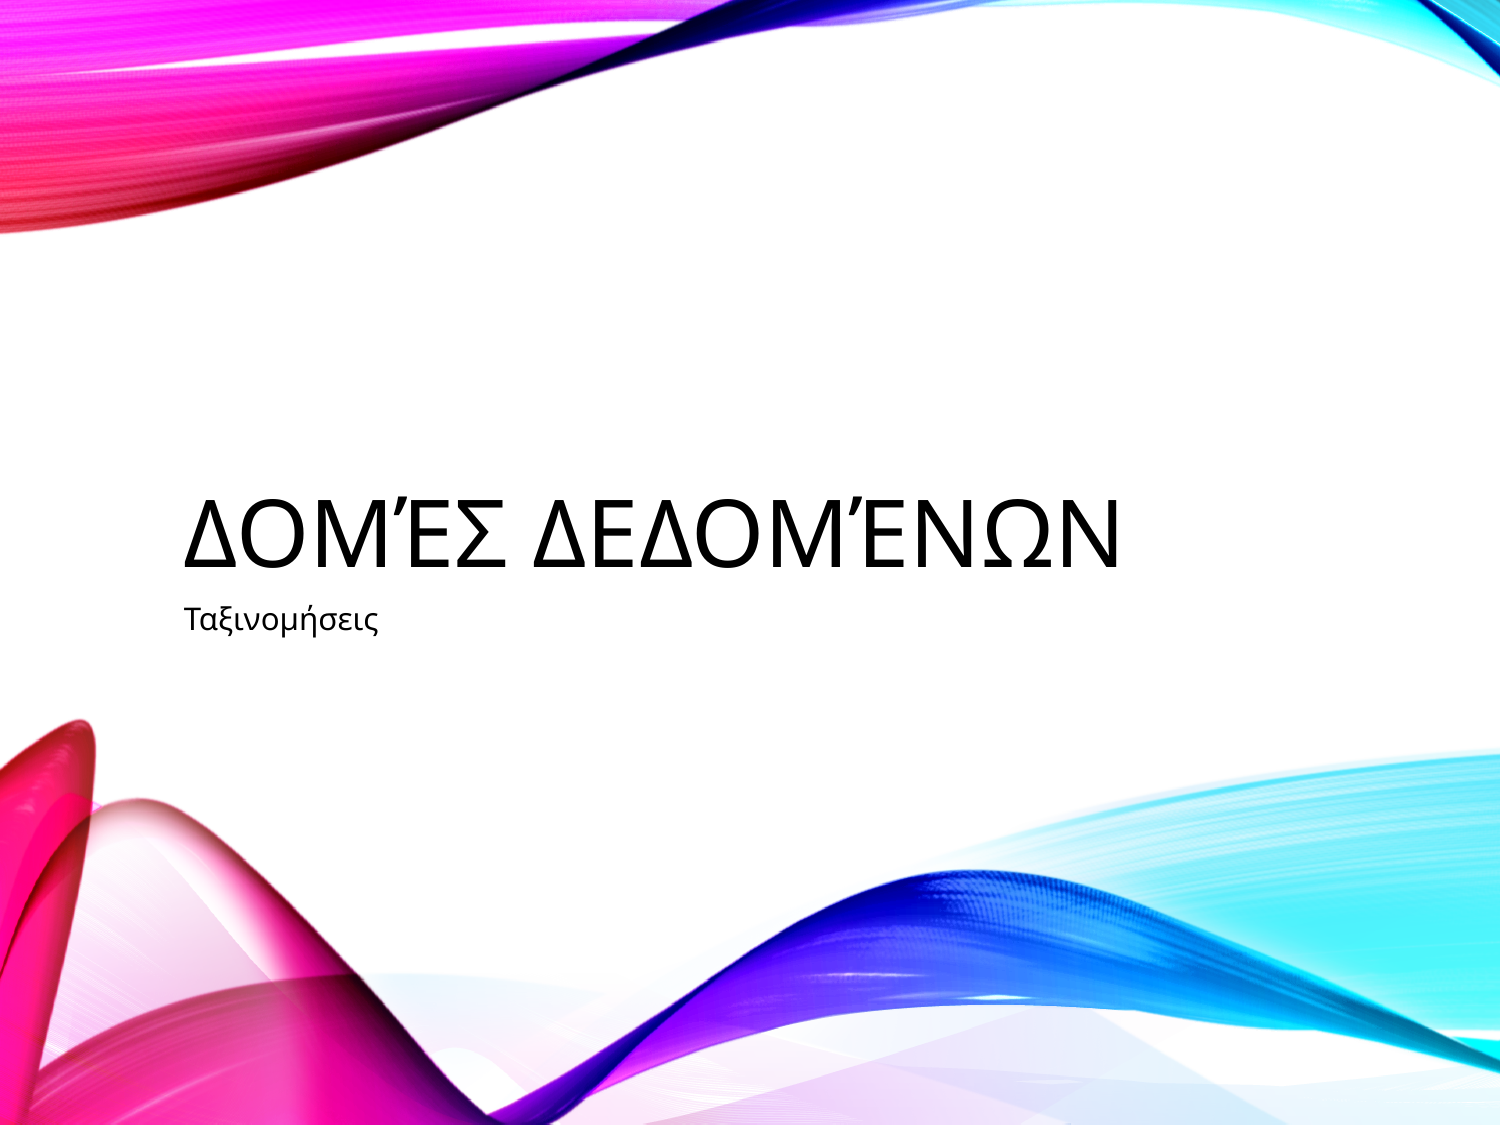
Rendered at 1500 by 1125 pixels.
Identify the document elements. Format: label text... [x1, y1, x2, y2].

picture [0, 0, 1500, 237]
picture [0, 717, 1500, 1125]
picture [1346, 1002, 1354, 1007]
title Δομές δεδομένων [168, 295, 1332, 595]
subtitle Ταξινομήσεις [168, 595, 1332, 709]
